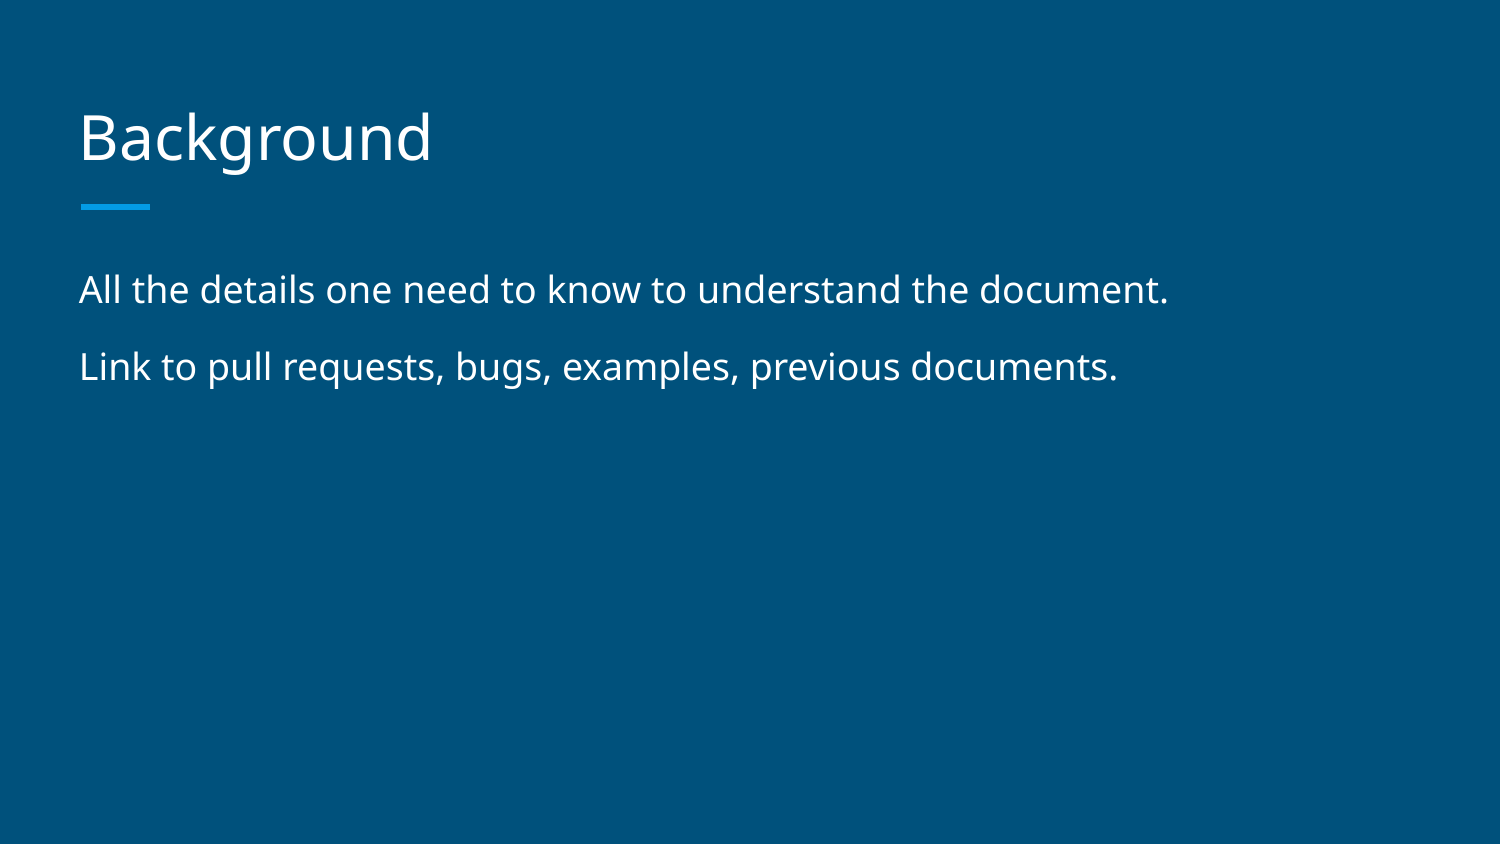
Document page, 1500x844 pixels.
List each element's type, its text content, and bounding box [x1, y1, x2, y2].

list All the details one need to know to understand the document. Link to pull requests, bugs, examples, previous documents. [63, 244, 1437, 750]
title Background [63, 75, 1437, 188]
